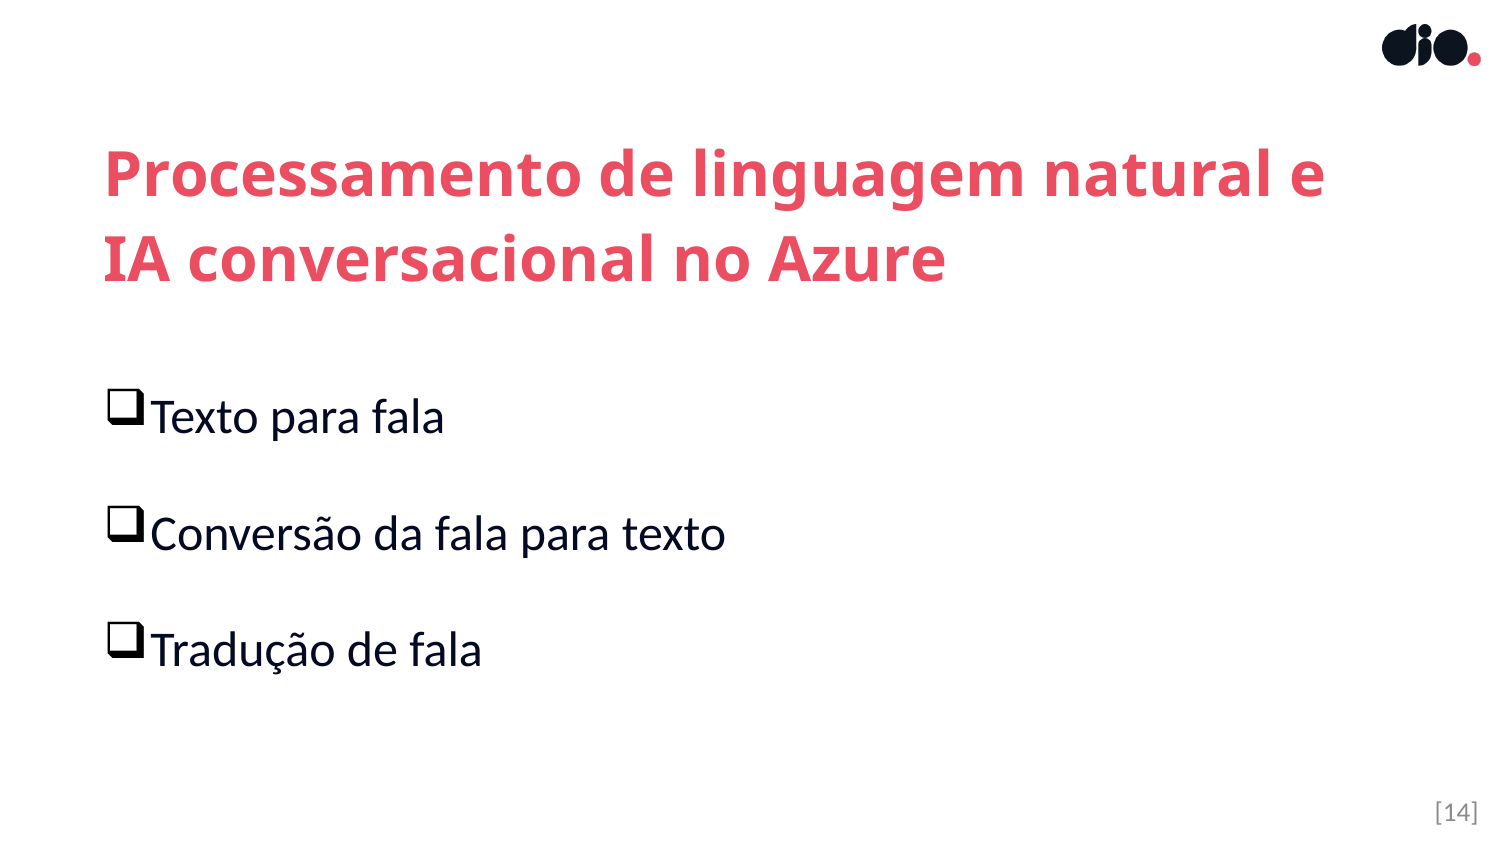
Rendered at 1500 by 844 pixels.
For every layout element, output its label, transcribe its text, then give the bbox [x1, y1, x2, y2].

picture [1382, 24, 1481, 66]
text_box Conversão da fala para texto [88, 441, 1049, 557]
slide_number [14] [1403, 779, 1494, 844]
text_box Tradução de fala [88, 557, 1049, 727]
text_box Texto para fala [88, 324, 1049, 441]
text_box Processamento de linguagem natural e IA conversacional no Azure [88, 139, 1404, 278]
